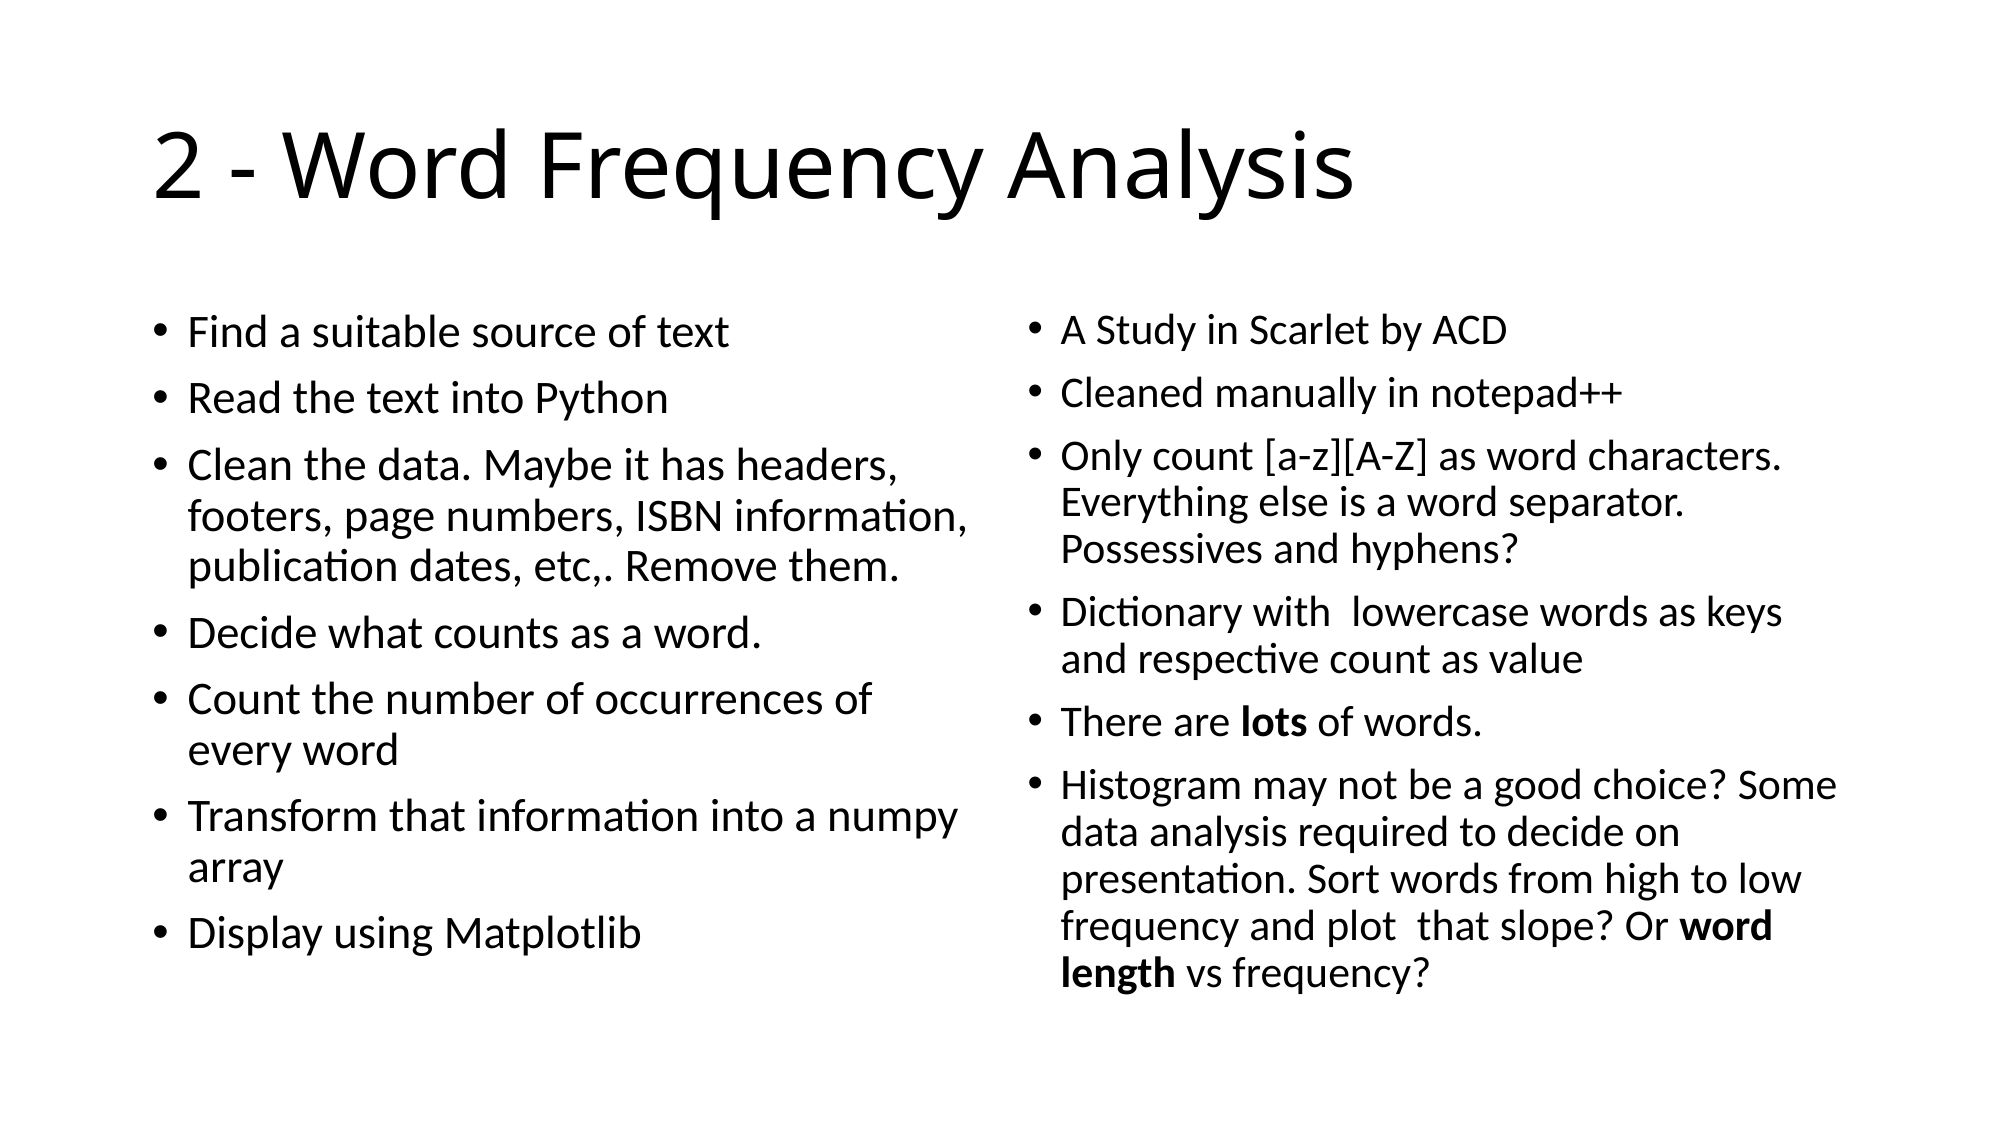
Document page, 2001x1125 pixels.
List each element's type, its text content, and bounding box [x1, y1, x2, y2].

list A Study in Scarlet by ACD Cleaned manually in notepad++ Only count [a-z][A-Z] as word characters. Everything else is a word separator. Possessives and hyphens? Dictionary with lowercase words as keys and respective count as value There are lots of words. Histogram may not be a good choice? Some data analysis required to decide on presentation. Sort words from high to low frequency and plot that slope? Or word length vs frequency? [1012, 299, 1863, 1014]
list Find a suitable source of text Read the text into Python Clean the data. Maybe it has headers, footers, page numbers, ISBN information, publication dates, etc,. Remove them. Decide what counts as a word. Count the number of occurrences of every word Transform that information into a numpy array Display using Matplotlib [137, 299, 988, 1014]
title 2 - Word Frequency Analysis [137, 59, 1863, 278]
